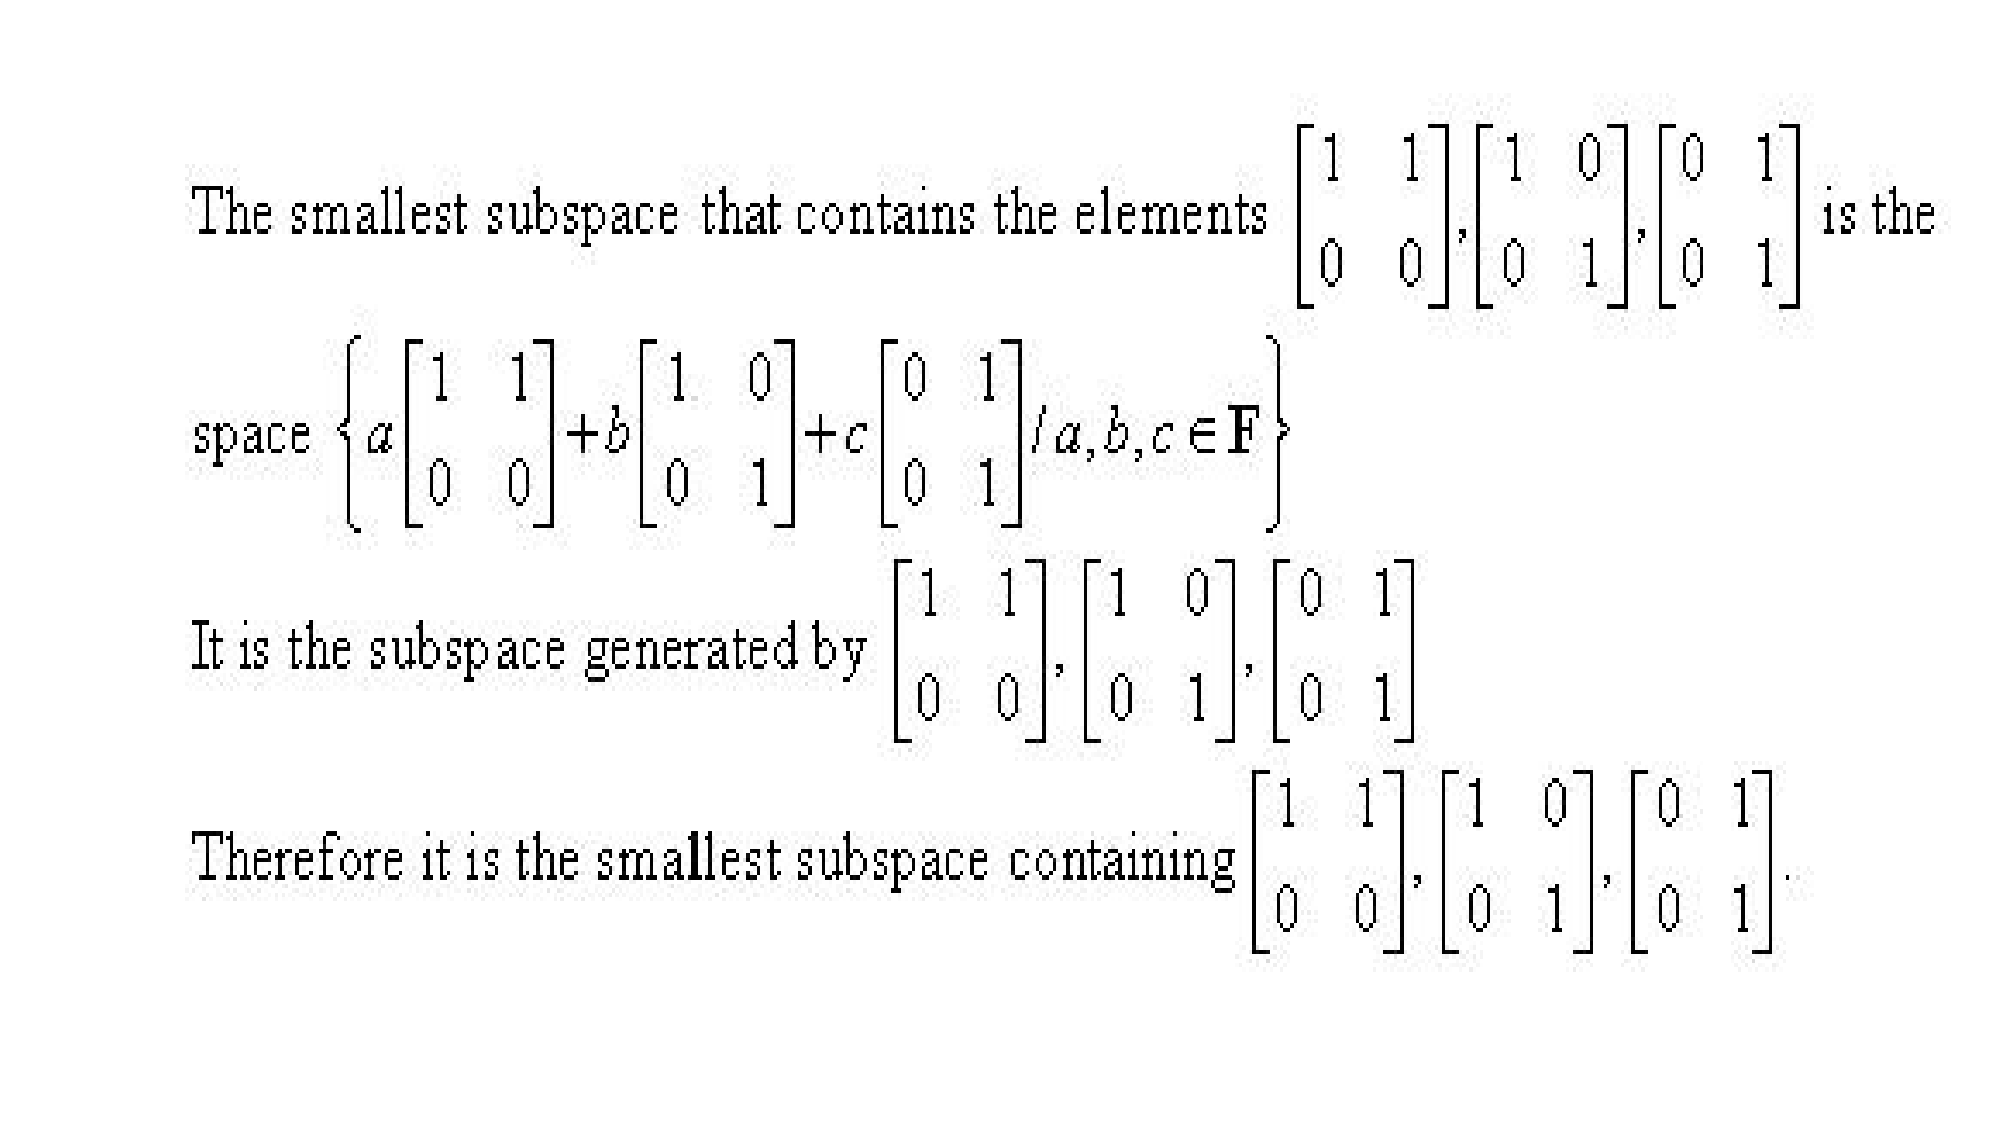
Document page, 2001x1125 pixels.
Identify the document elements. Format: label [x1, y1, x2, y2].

picture [134, 85, 1965, 999]
